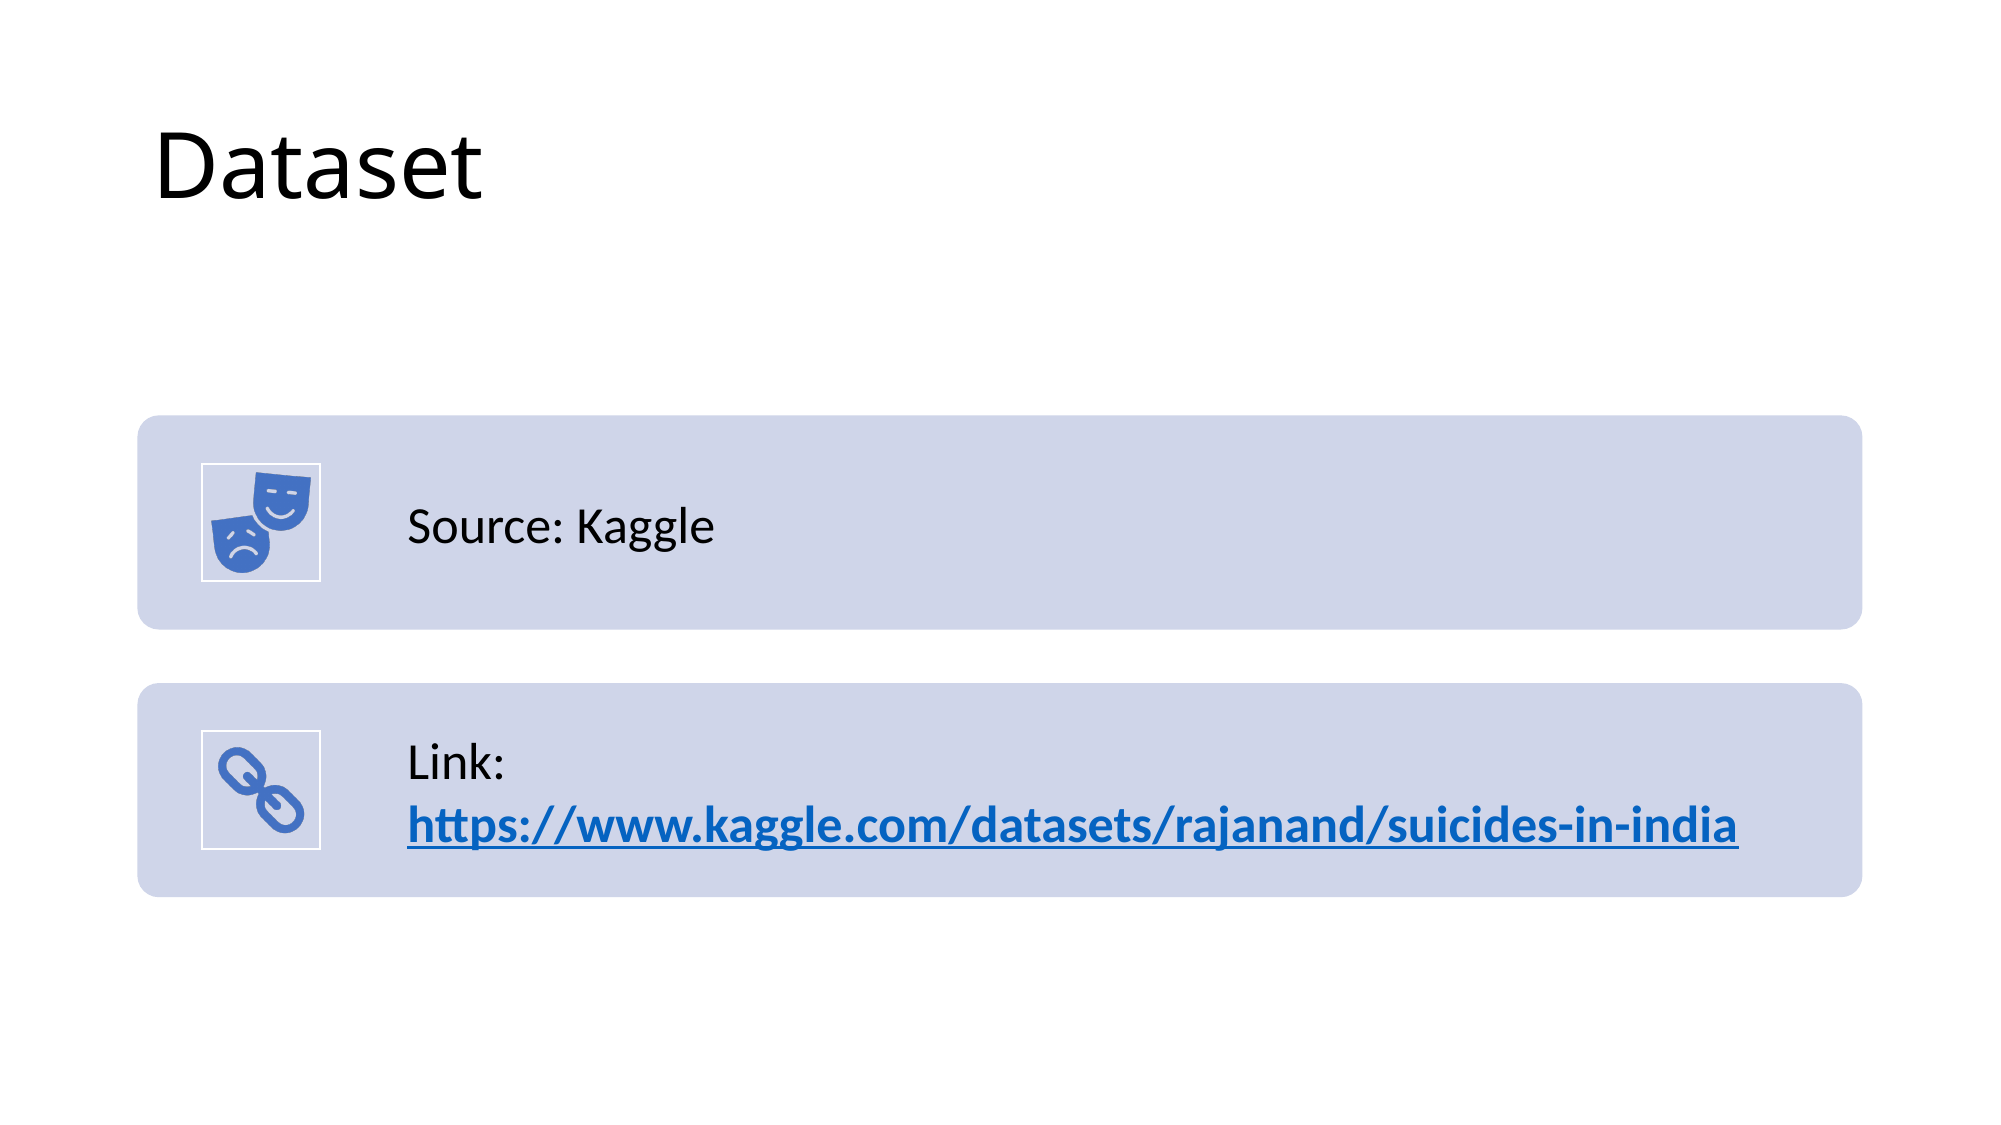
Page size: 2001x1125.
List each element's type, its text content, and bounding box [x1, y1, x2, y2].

title Dataset [137, 59, 1863, 278]
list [137, 299, 1863, 1014]
